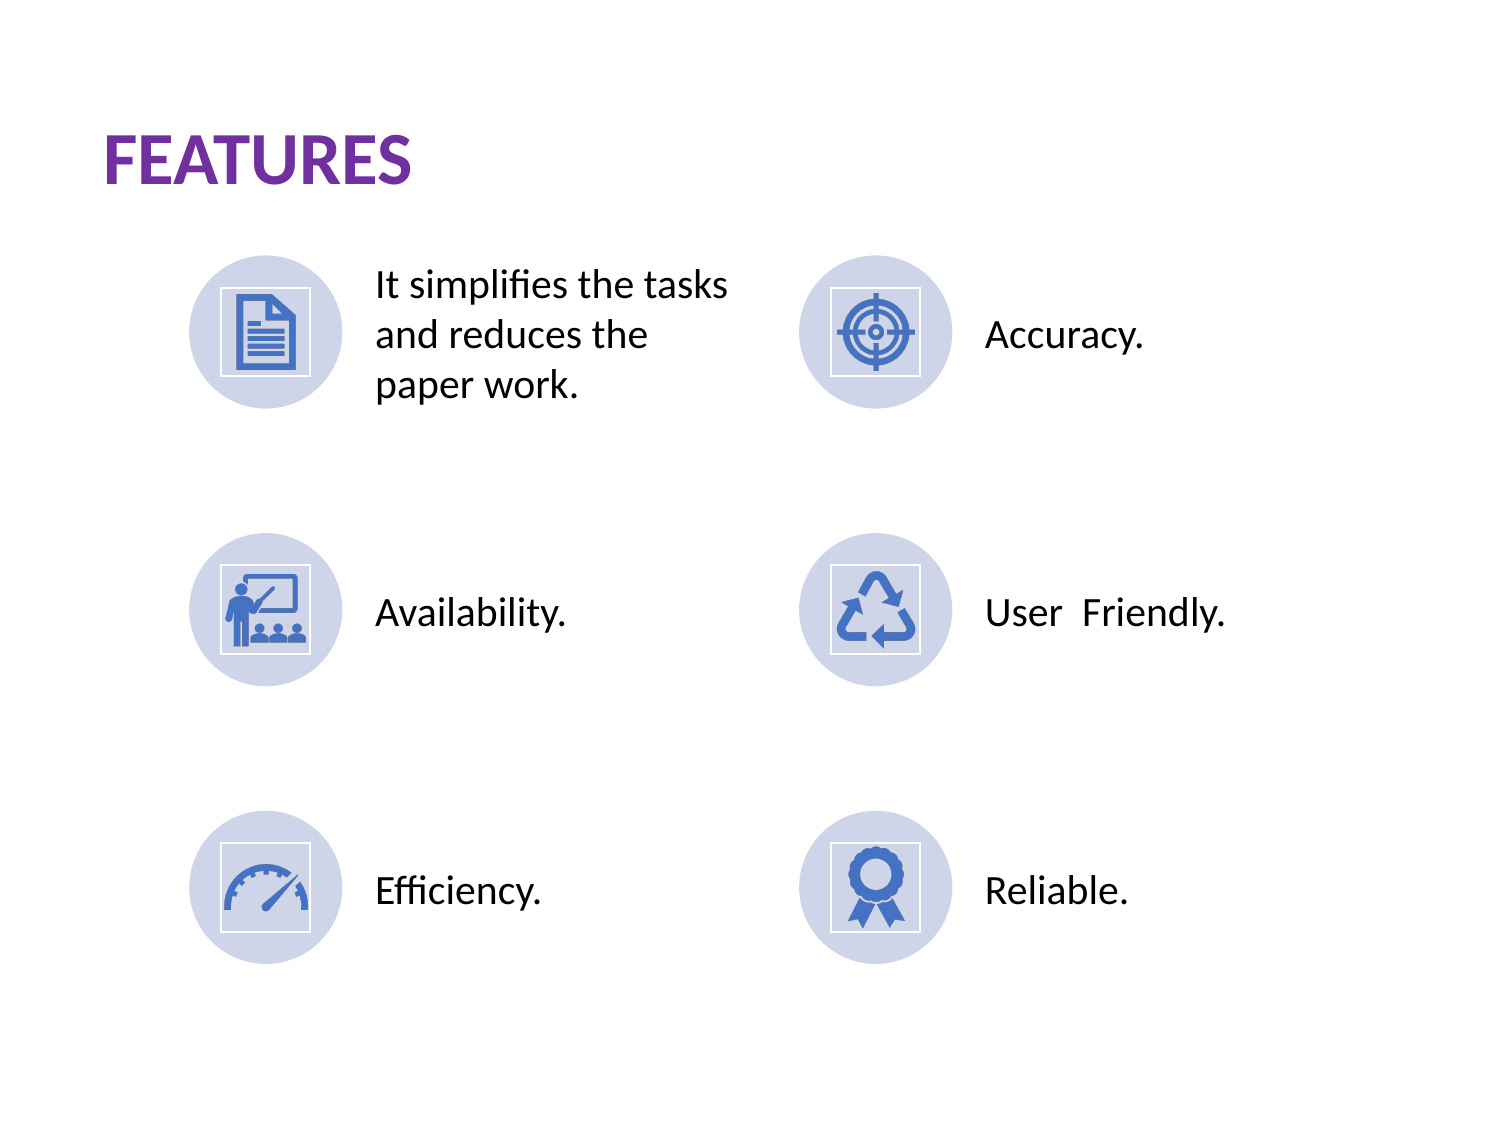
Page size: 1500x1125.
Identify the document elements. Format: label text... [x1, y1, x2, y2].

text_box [76, 243, 1459, 976]
title FEATURES [88, 113, 1447, 209]
